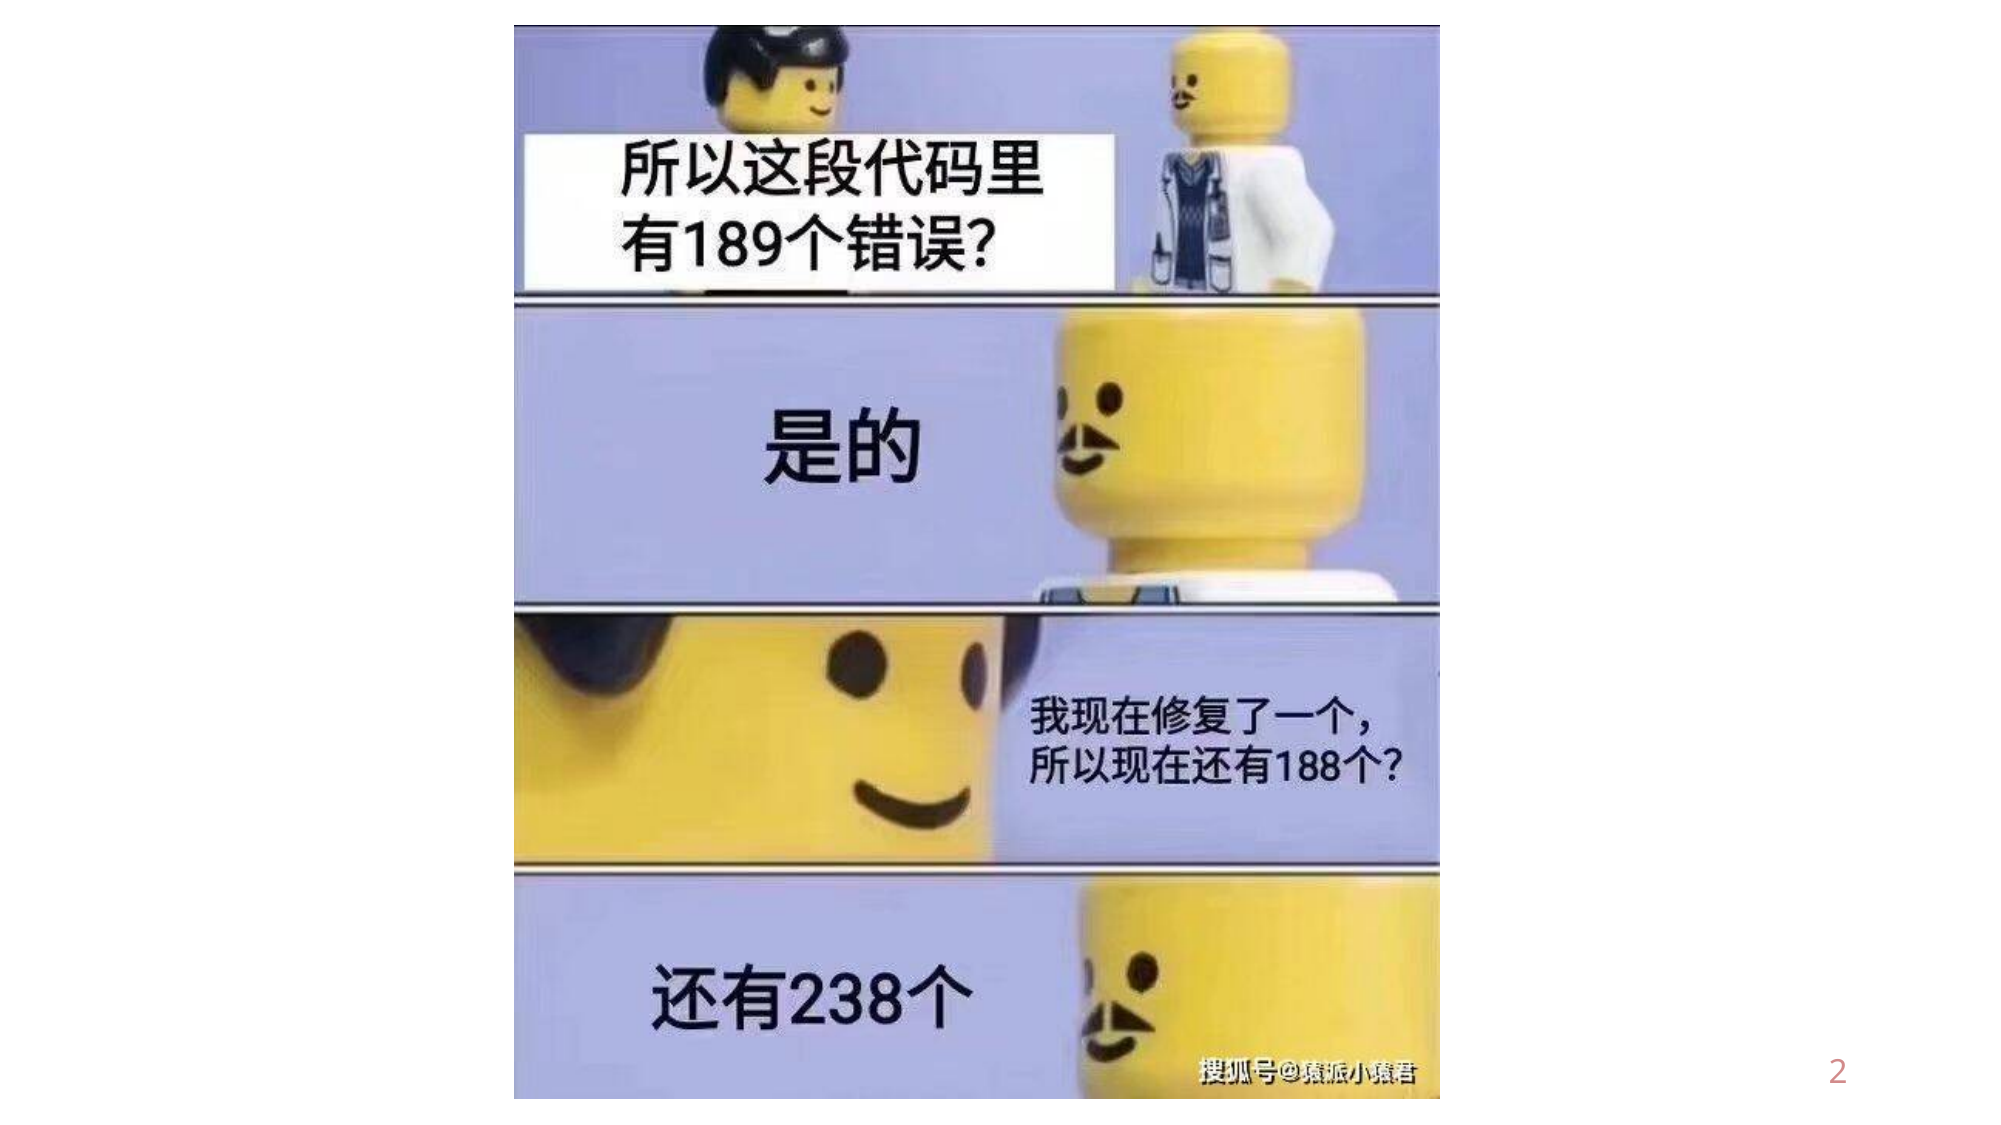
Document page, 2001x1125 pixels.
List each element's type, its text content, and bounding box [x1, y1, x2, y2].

picture [514, 25, 1440, 1099]
slide_number 2 [1412, 1042, 1863, 1103]
